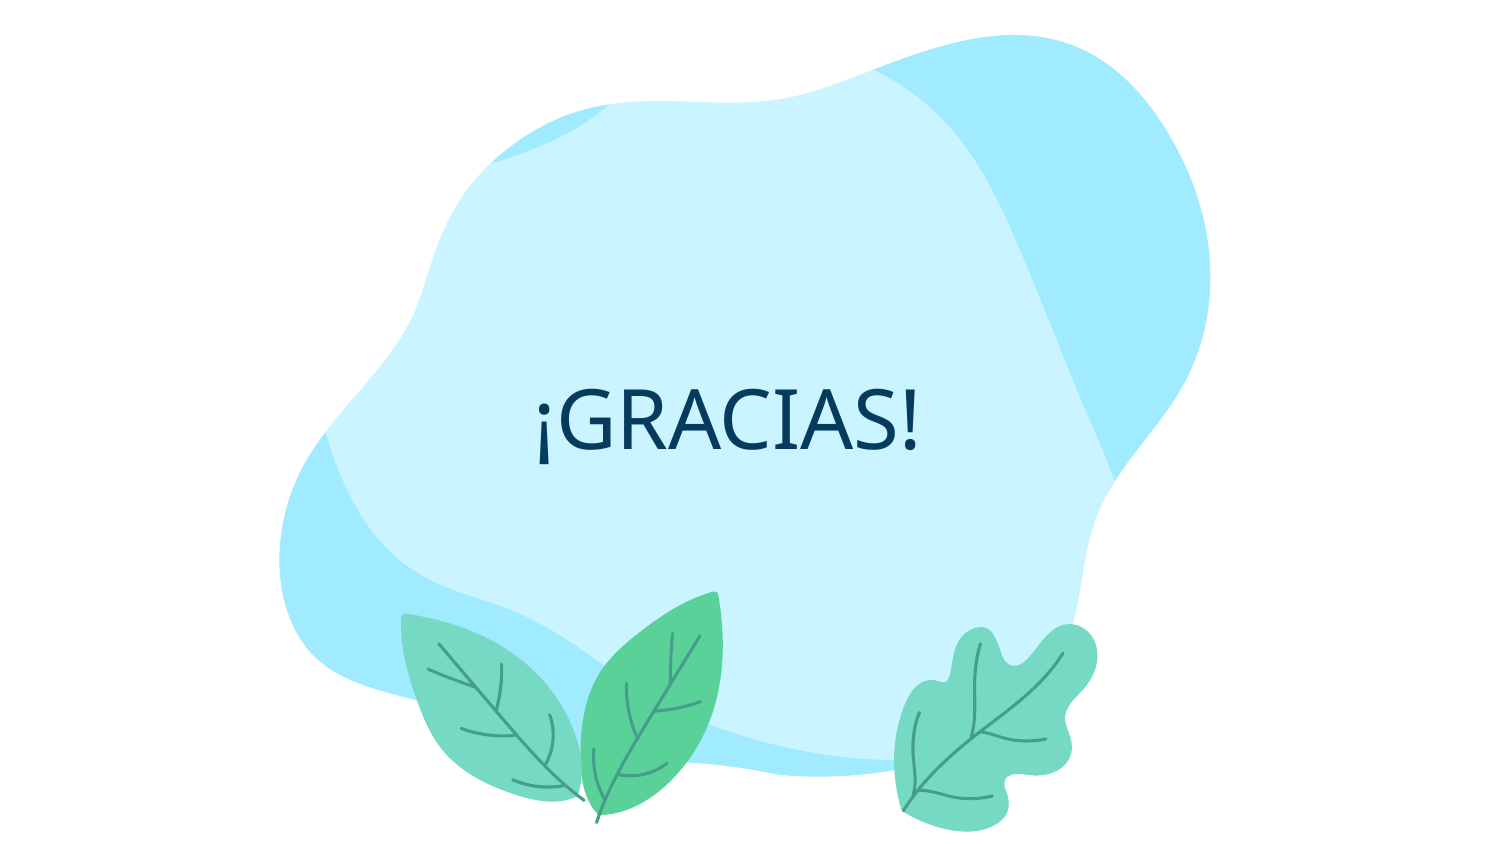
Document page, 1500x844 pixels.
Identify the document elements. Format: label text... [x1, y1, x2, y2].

title ¡GRACIAS! [416, 362, 1040, 482]
